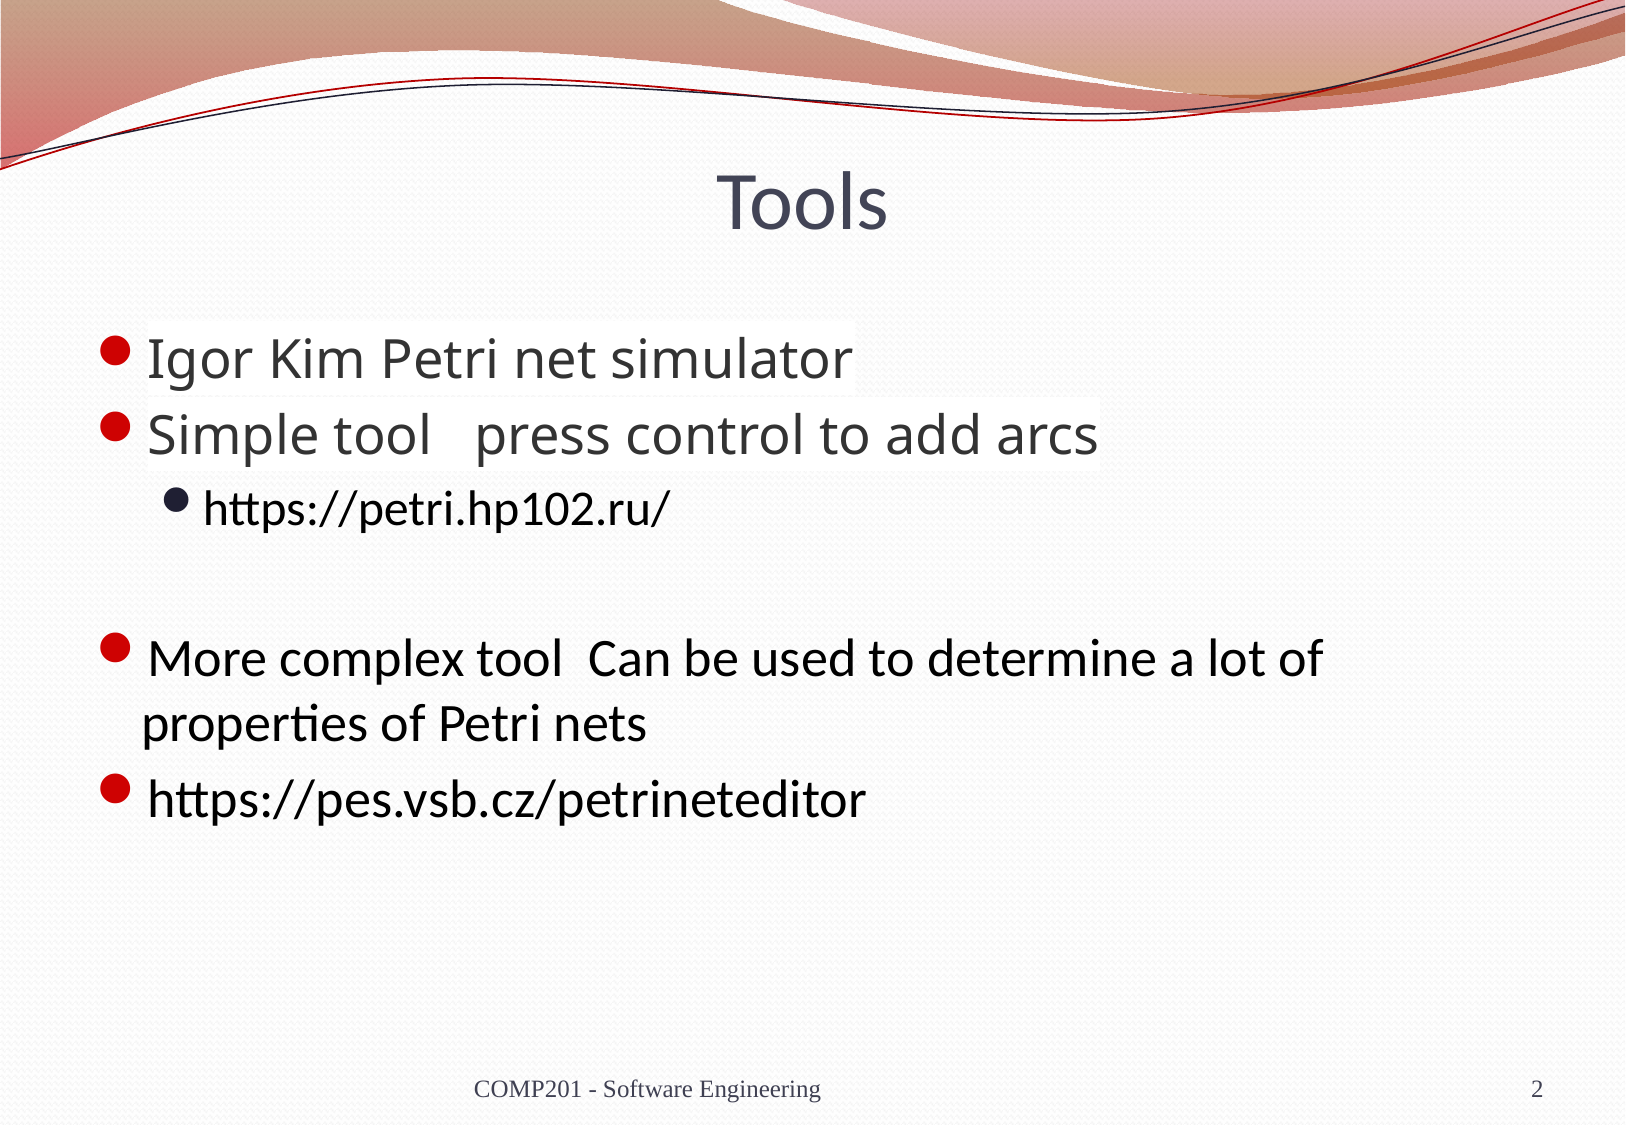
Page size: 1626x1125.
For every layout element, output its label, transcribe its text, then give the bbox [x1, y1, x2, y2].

list Igor Kim Petri net simulator Simple tool press control to add arcs https://petri.hp102.ru/ More complex tool Can be used to determine a lot of properties of Petri nets https://pes.vsb.cz/petrineteditor [81, 317, 1544, 1038]
title Tools [81, 115, 1544, 247]
footer COMP201 - Software Engineering [473, 1042, 1070, 1103]
slide_number 2 [1408, 1042, 1544, 1103]
